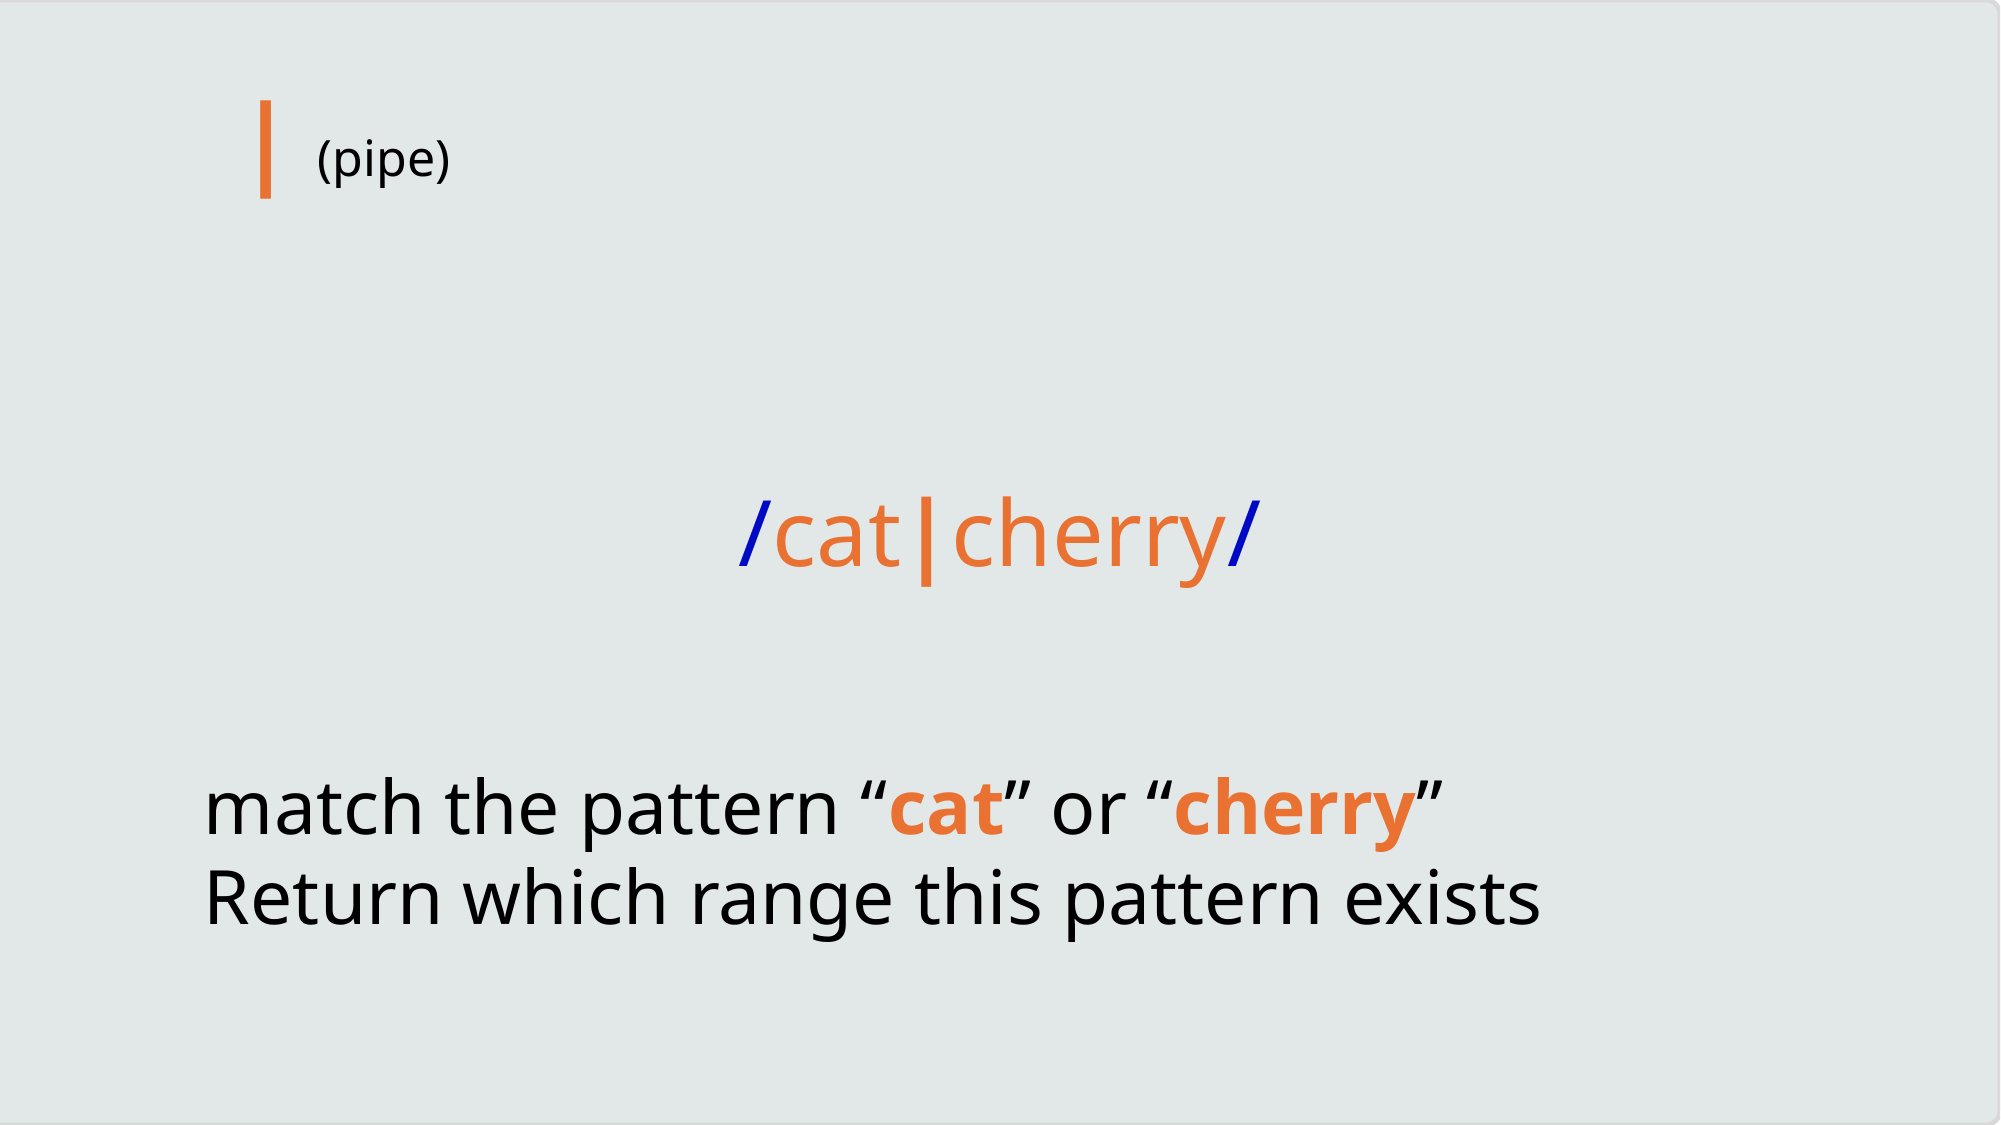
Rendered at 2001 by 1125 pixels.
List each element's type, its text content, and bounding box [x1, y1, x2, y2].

title /cat|cherry/ [73, 479, 1927, 599]
text_box | (pipe) [53, 0, 636, 326]
text_box match the pattern “cat” or “cherry” Return which range this pattern exists [189, 752, 1558, 948]
